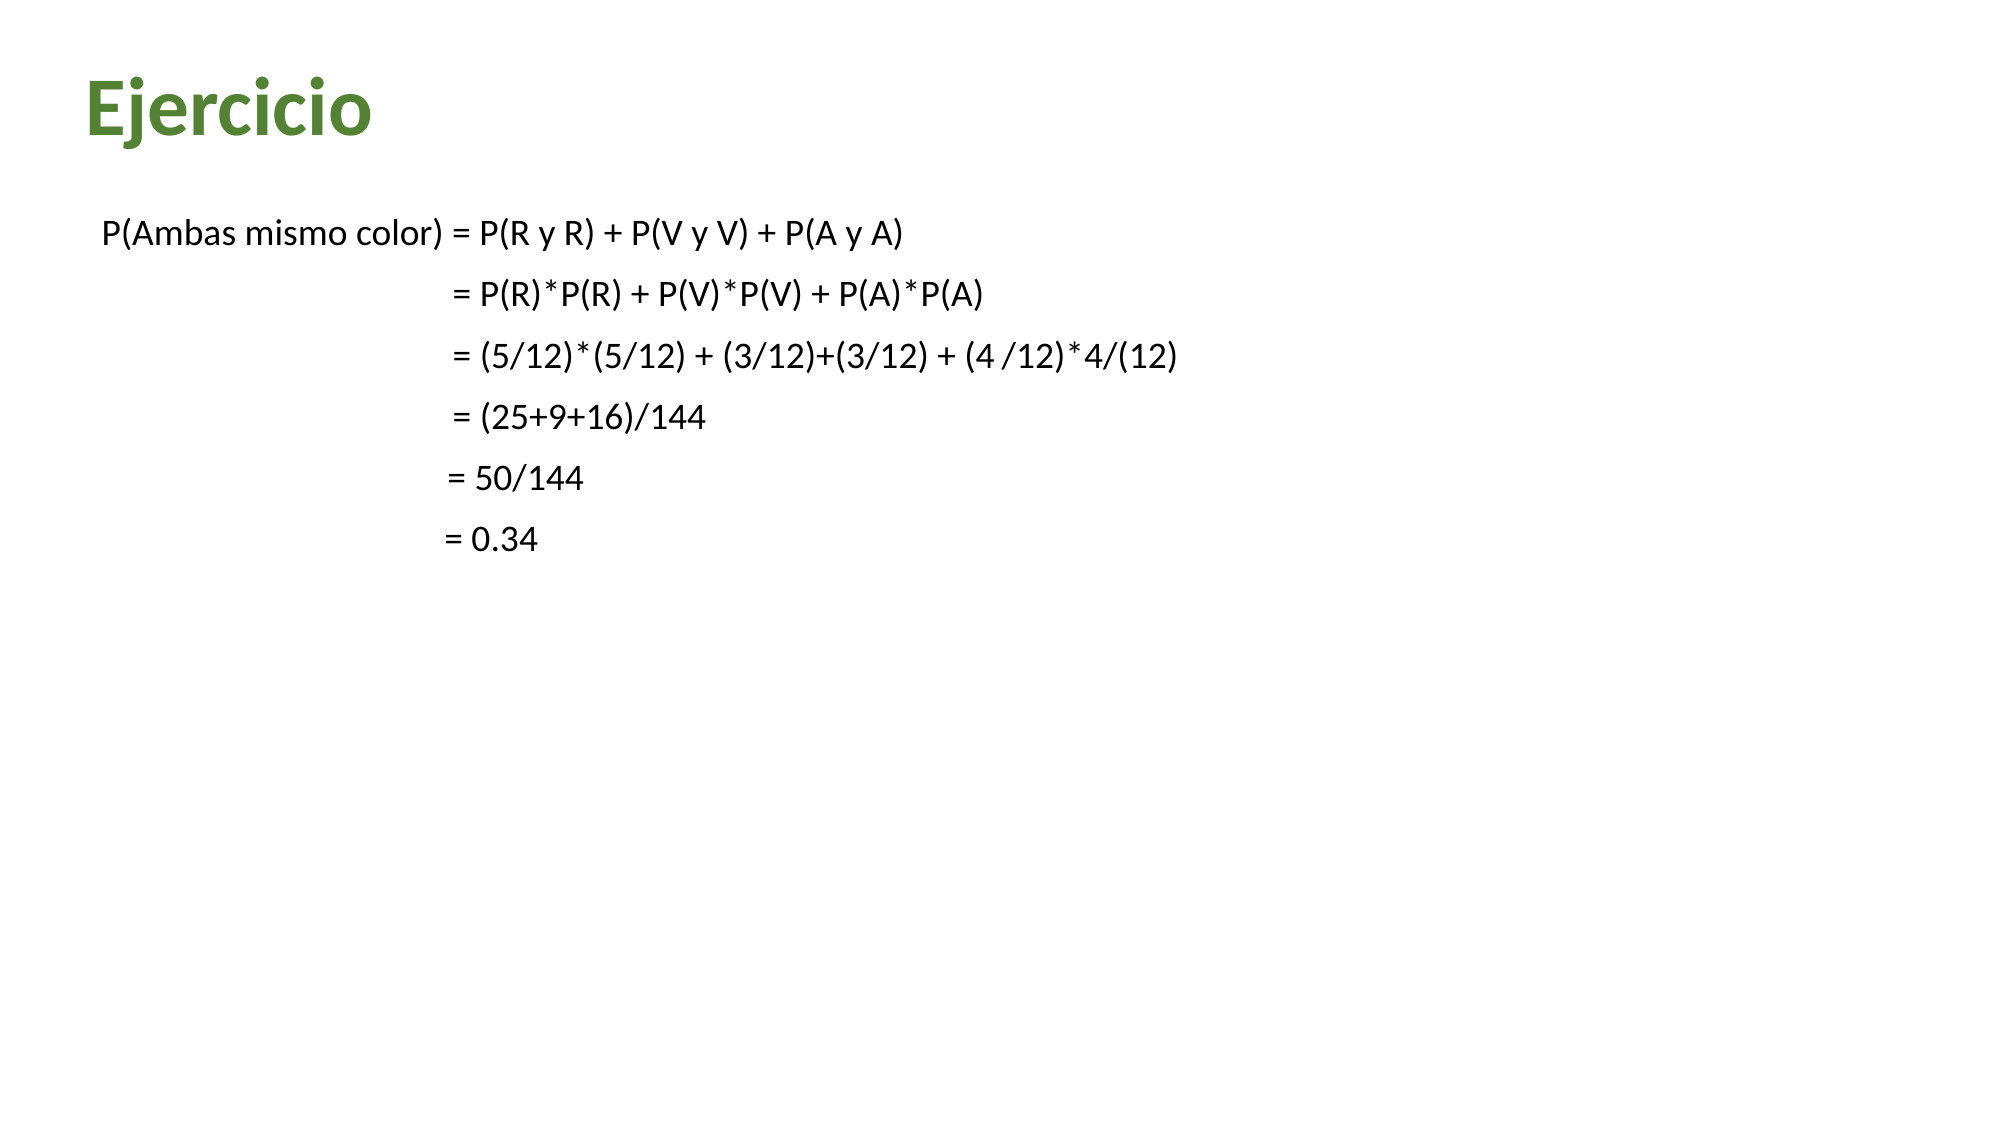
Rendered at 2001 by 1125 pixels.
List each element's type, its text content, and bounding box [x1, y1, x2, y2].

list P(Ambas mismo color) = P(R y R) + P(V y V) + P(A y A) = P(R)*P(R) + P(V)*P(V) + P(A)*P(A) = (5/12)*(5/12) + (3/12)+(3/12) + (4 /12)*4/(12) = (25+9+16)/144 = 50/144 = 0.34 [86, 205, 1812, 920]
title Ejercicio [70, 44, 1796, 174]
